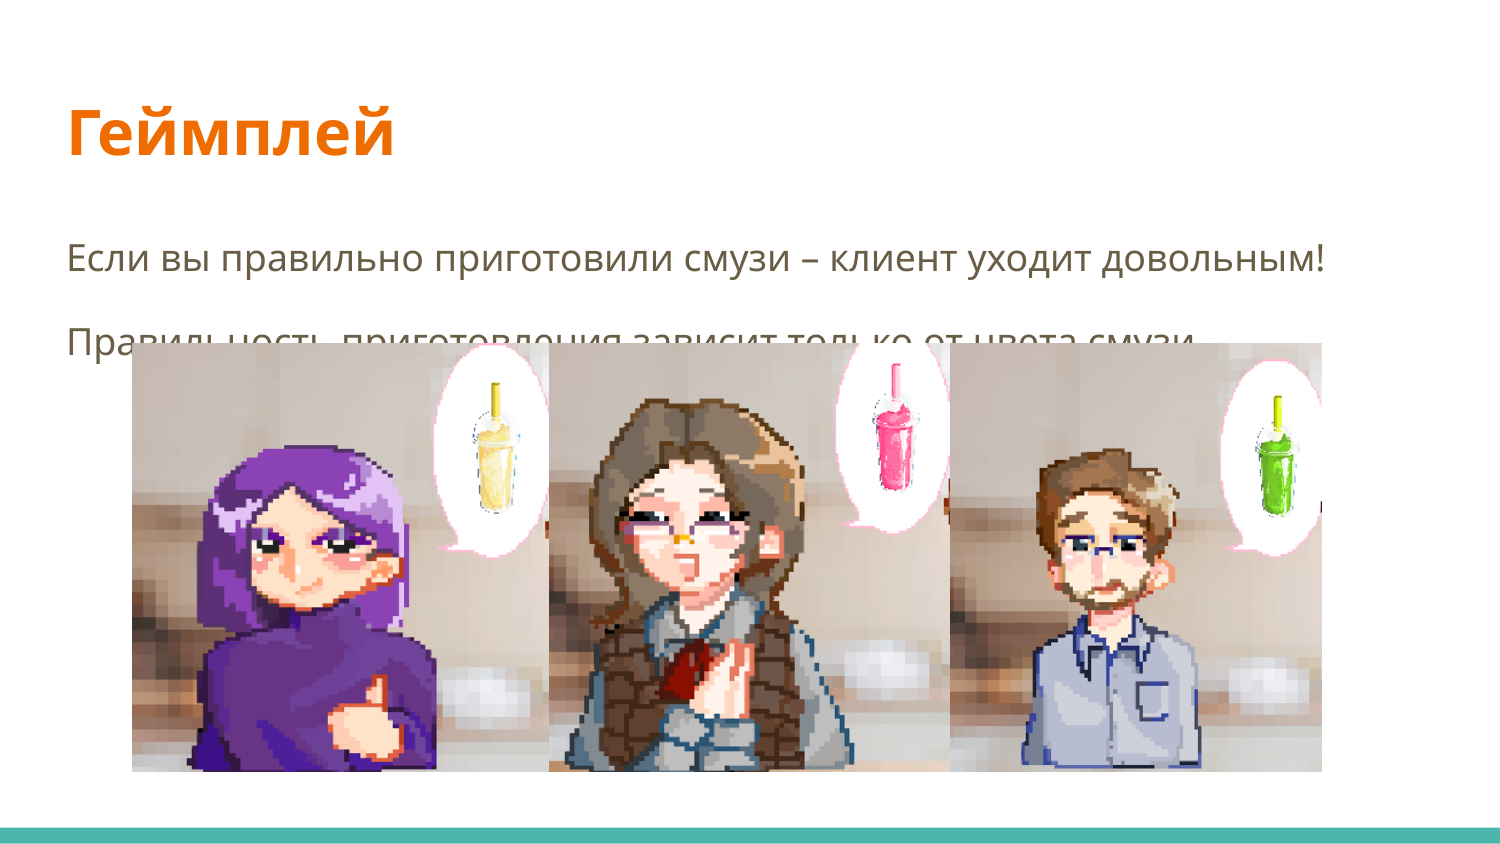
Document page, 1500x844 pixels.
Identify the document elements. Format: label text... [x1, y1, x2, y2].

title Геймплей [51, 72, 1449, 189]
list Если вы правильно приготовили смузи – клиент уходит довольным! Правильность приготовления зависит только от цвета смузи. [51, 208, 1449, 751]
picture [132, 343, 1322, 773]
